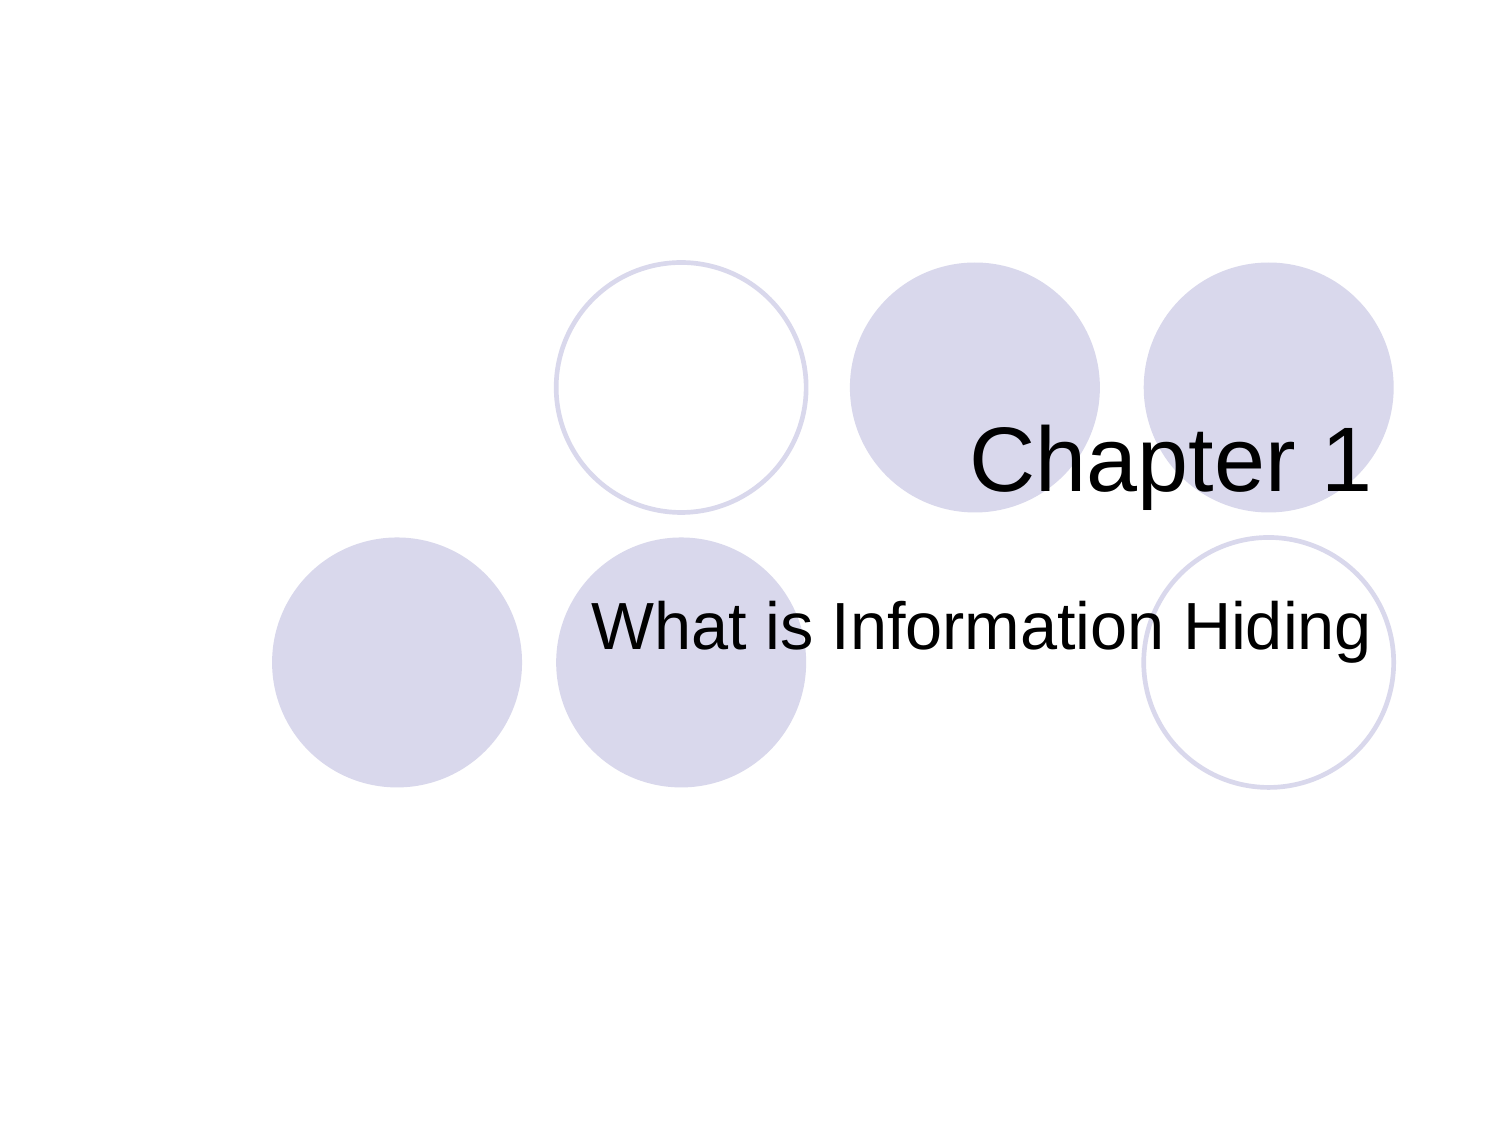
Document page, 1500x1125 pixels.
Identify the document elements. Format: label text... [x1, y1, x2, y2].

subtitle What is Information Hiding [337, 575, 1388, 863]
title Chapter 1 [112, 200, 1388, 518]
